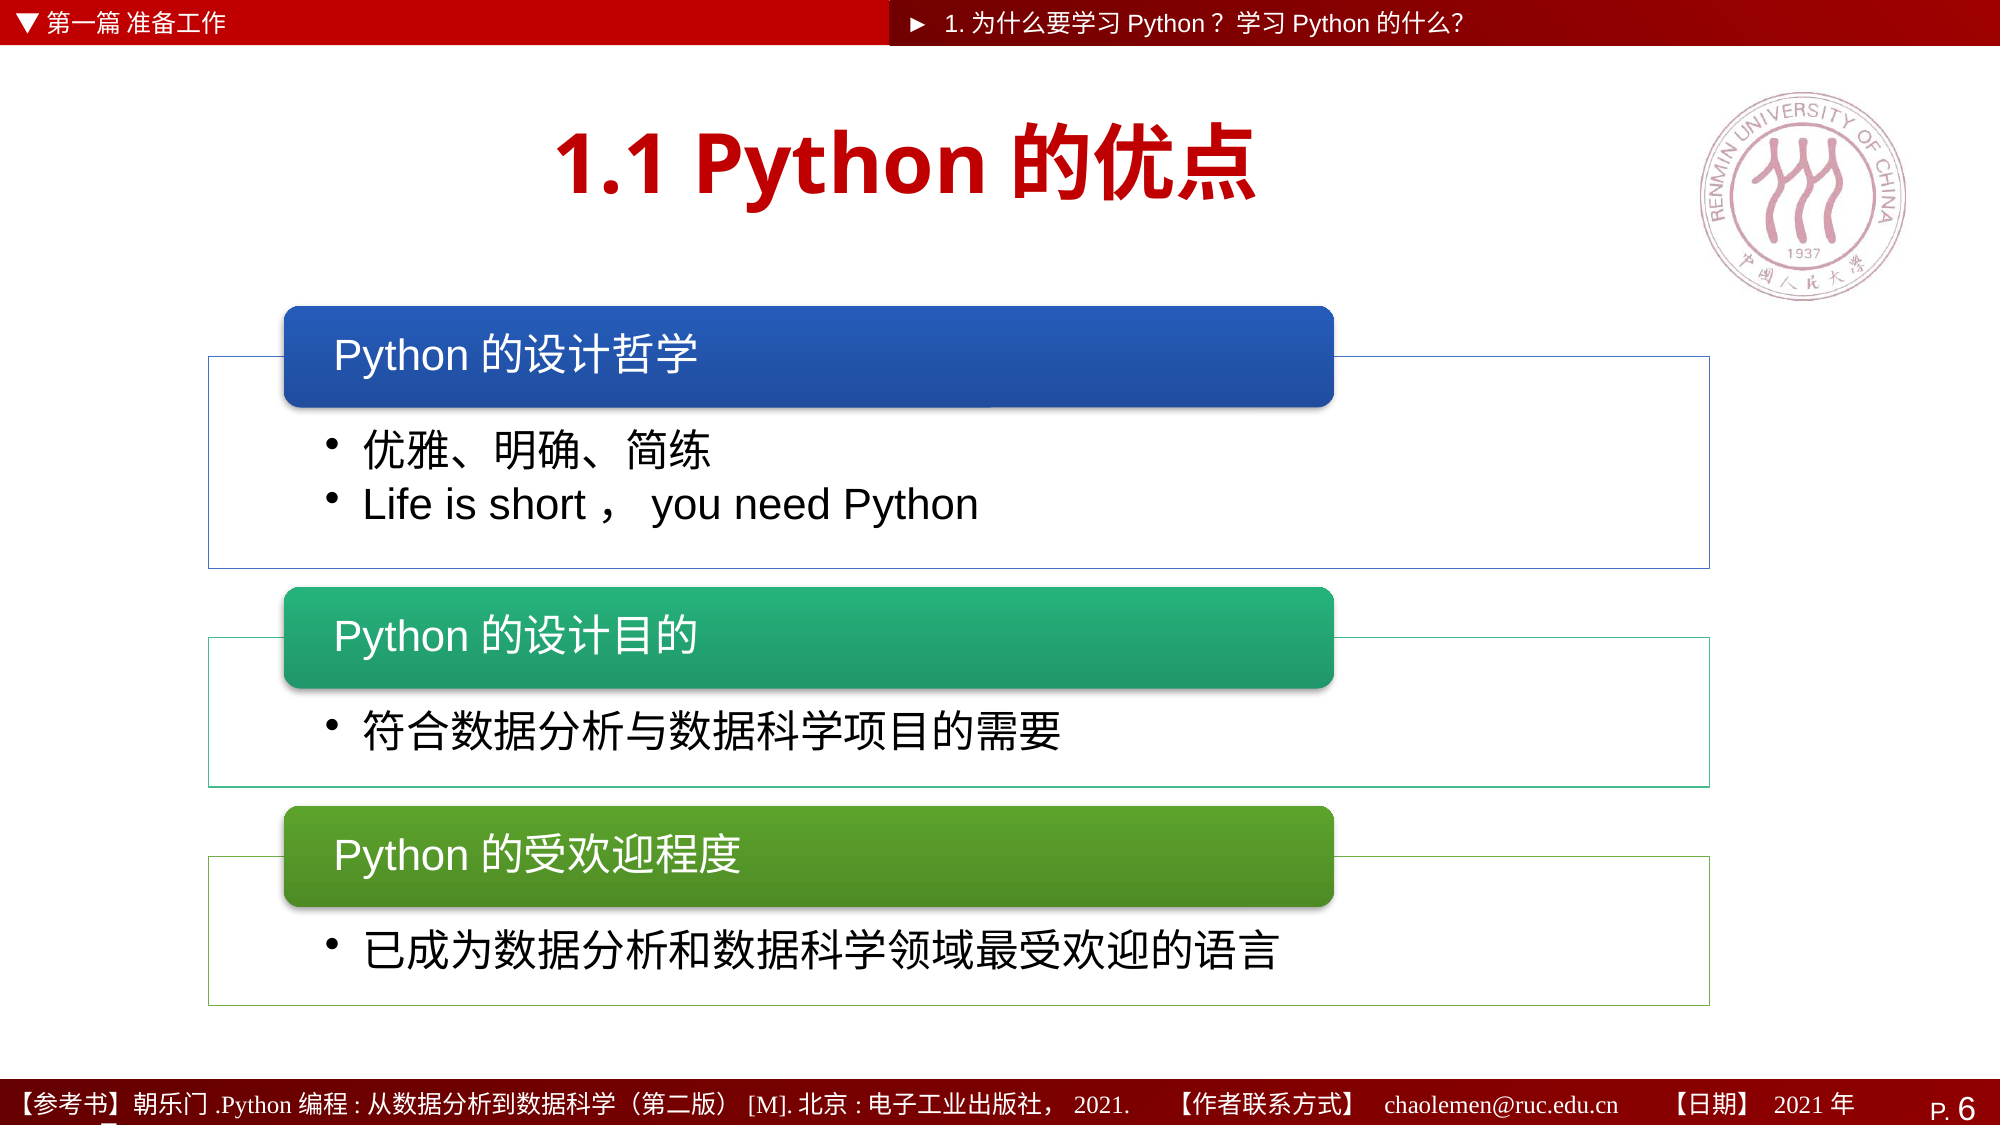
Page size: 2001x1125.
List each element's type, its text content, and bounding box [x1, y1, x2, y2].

picture [1696, 89, 1910, 304]
title 1.1 Python的优点 [101, 92, 1710, 229]
list ▼第一篇 准备工作 [0, 0, 725, 43]
list ► 1.为什么要学习Python？学习Python的什么？ [890, 0, 1556, 150]
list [208, 302, 1710, 1009]
